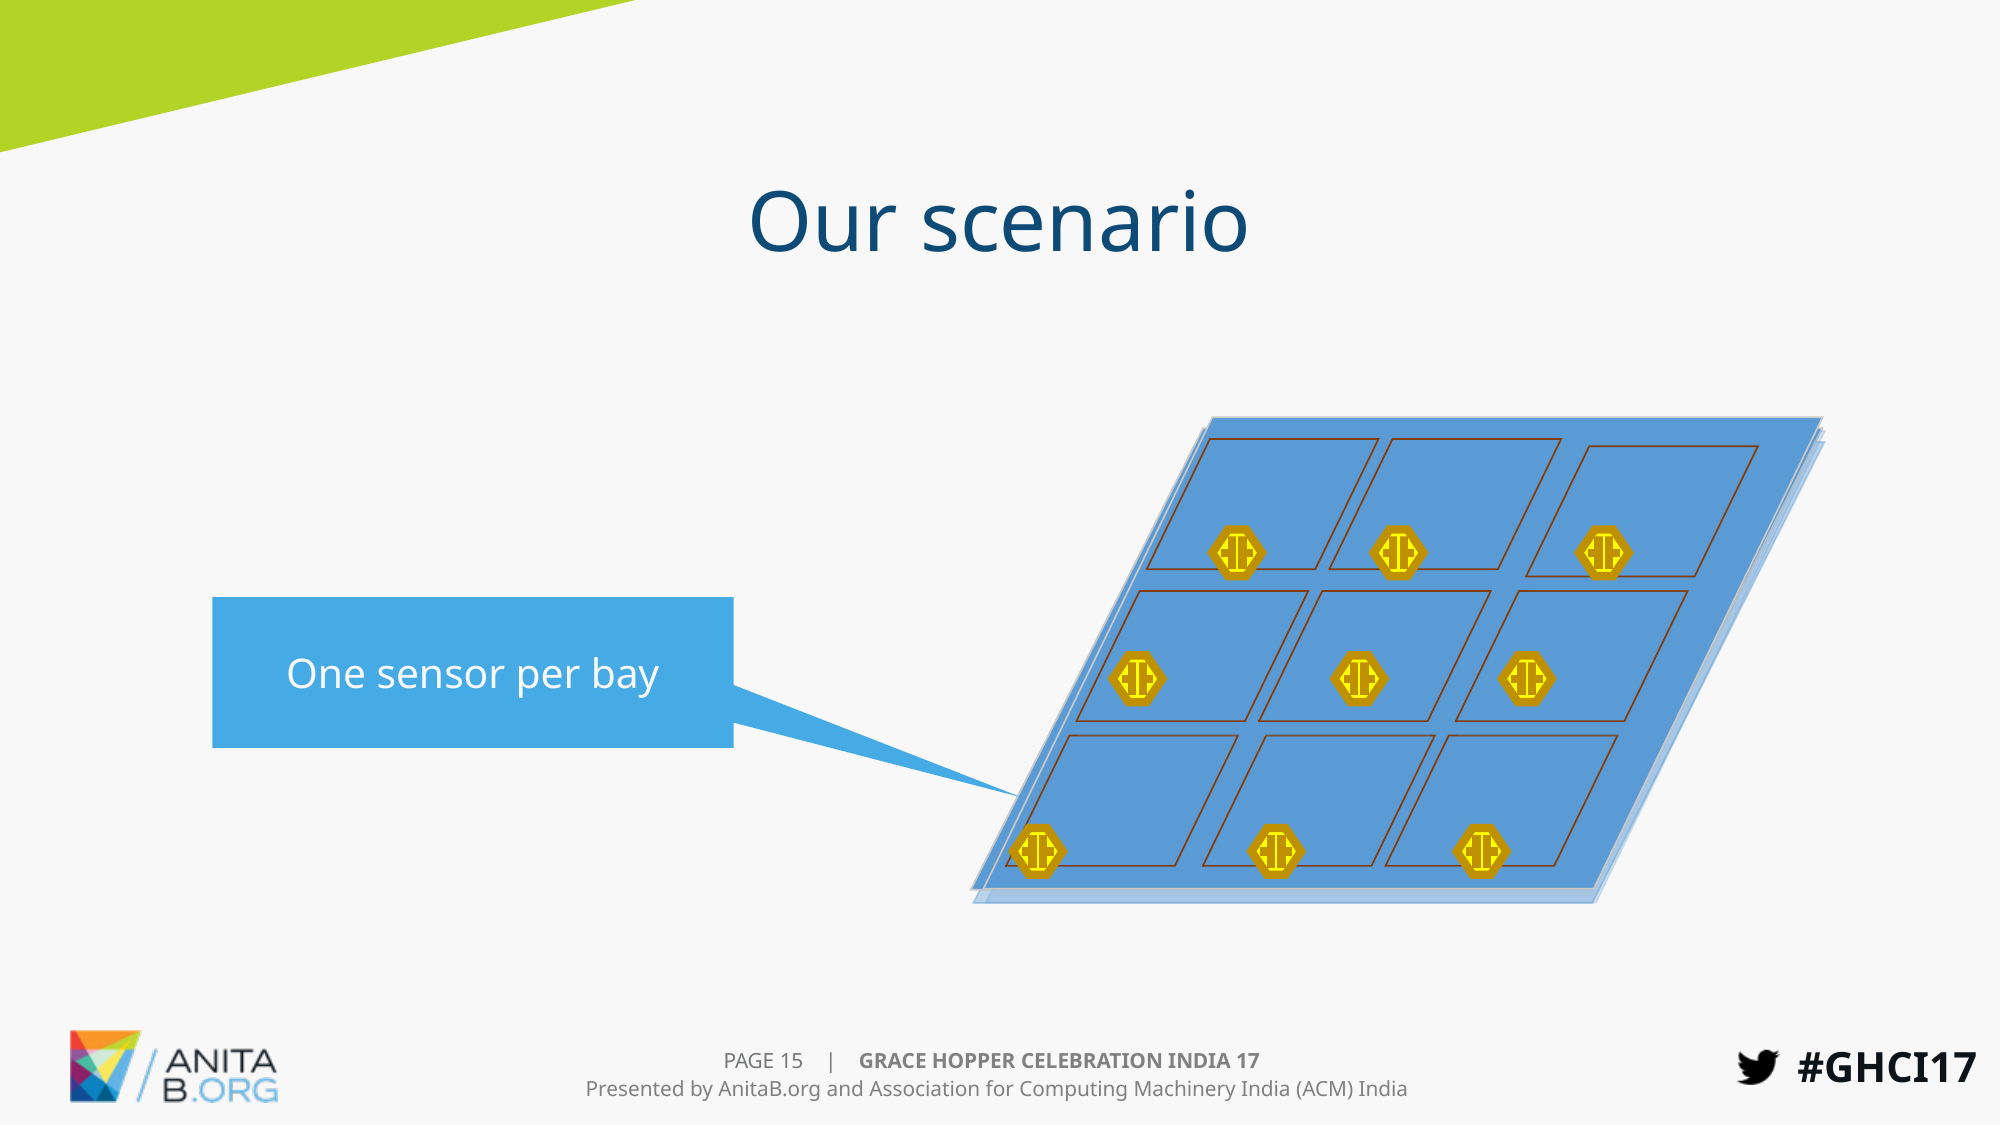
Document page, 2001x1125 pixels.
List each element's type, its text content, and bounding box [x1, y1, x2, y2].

picture [1737, 1046, 1780, 1089]
text_box One sensor per bay [211, 596, 942, 778]
picture [70, 1030, 278, 1103]
picture [942, 400, 1856, 933]
title Our scenario [52, 59, 1948, 278]
